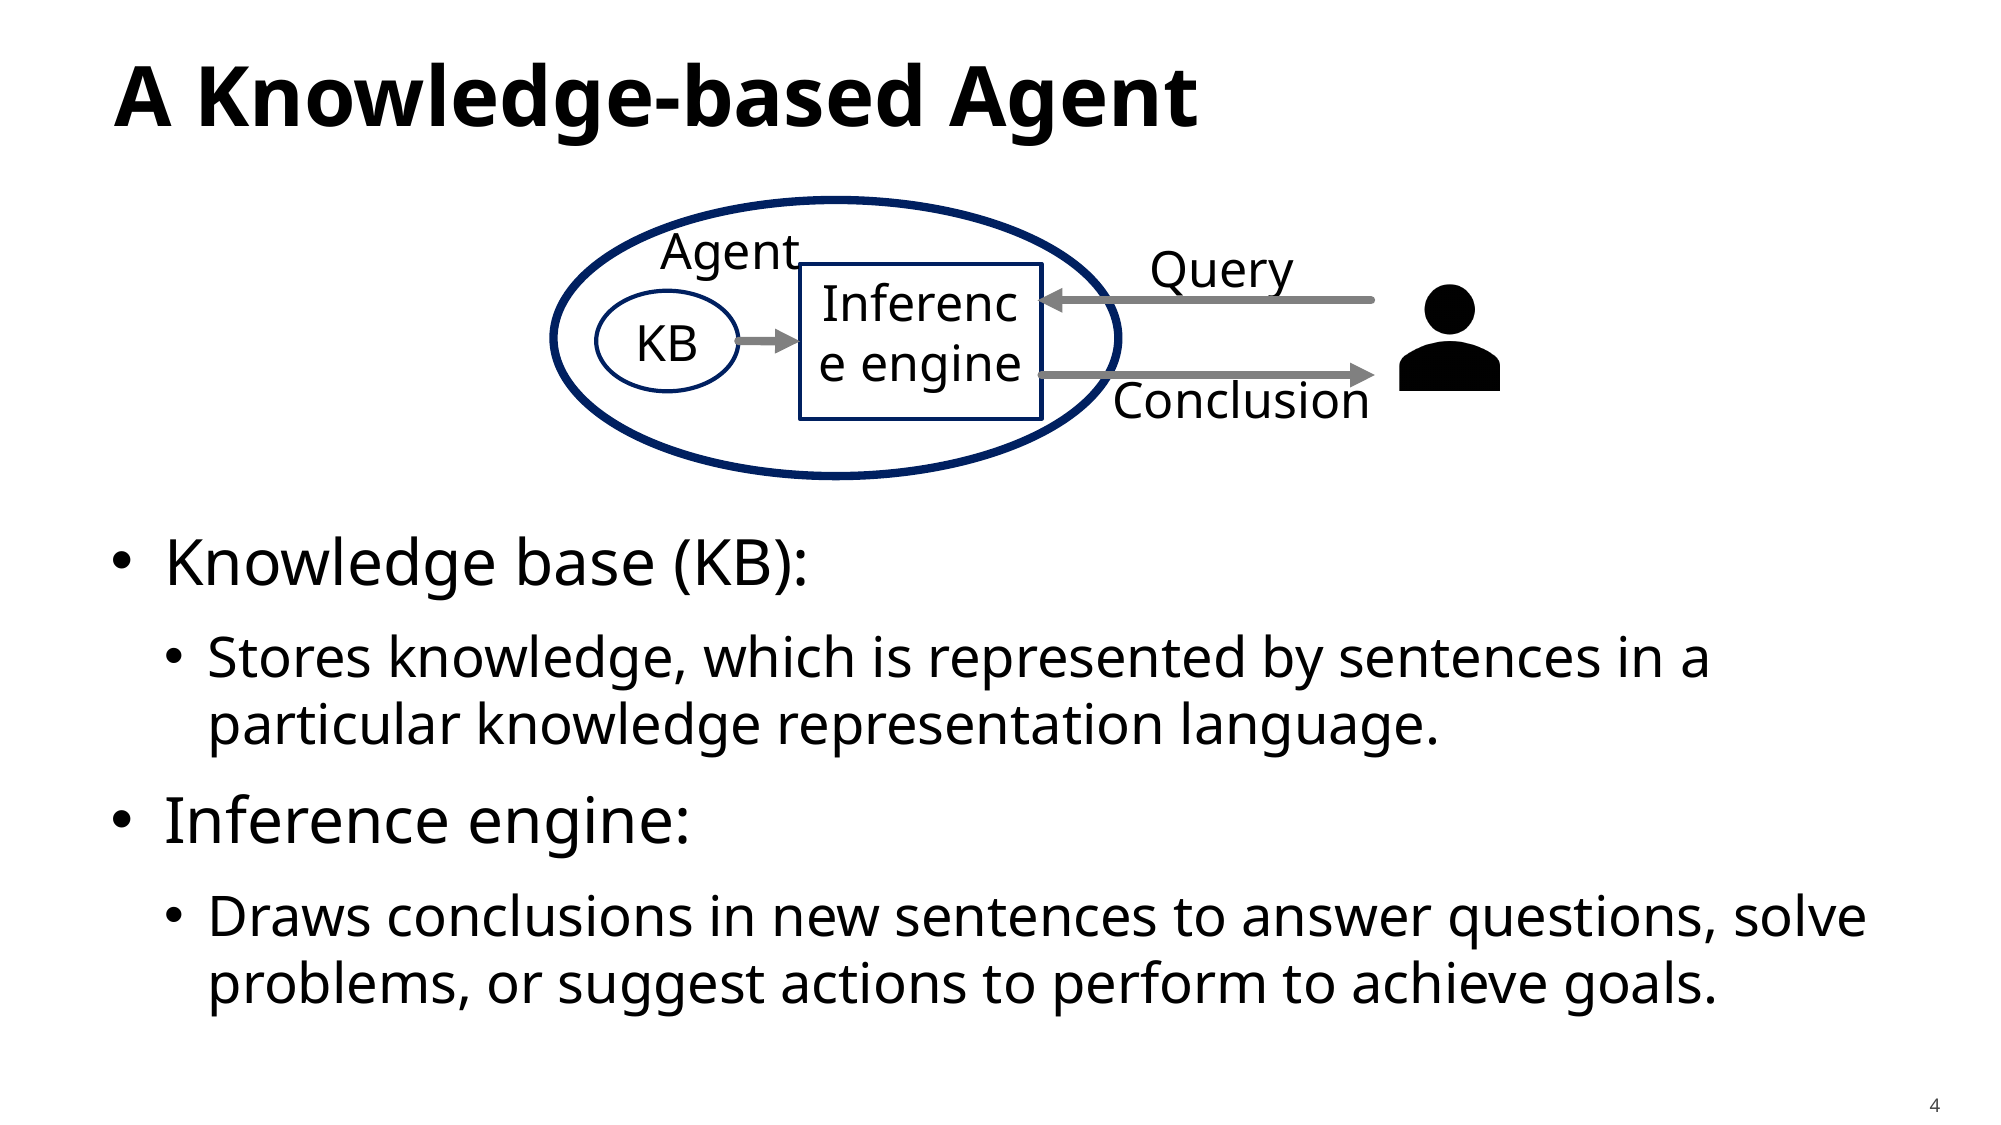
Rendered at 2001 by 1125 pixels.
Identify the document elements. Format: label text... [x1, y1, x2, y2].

text_box [552, 199, 1119, 477]
text_box Conclusion [1112, 361, 1369, 371]
text_box Agent [645, 212, 815, 288]
picture [1374, 262, 1525, 413]
text_box Query [1134, 229, 1309, 296]
title A Knowledge-based Agent [99, 12, 1900, 175]
text_box Conclusion [1097, 383, 1387, 437]
slide_number 4 [1794, 1080, 1955, 1125]
list Knowledge base (KB): Stores knowledge, which is represented by sentences in a particular knowledge representation language. Inference engine: Draws conclusions in new sentences to answer questions, solve problems, or suggest actions to perform to achieve goals. [99, 506, 1900, 1075]
